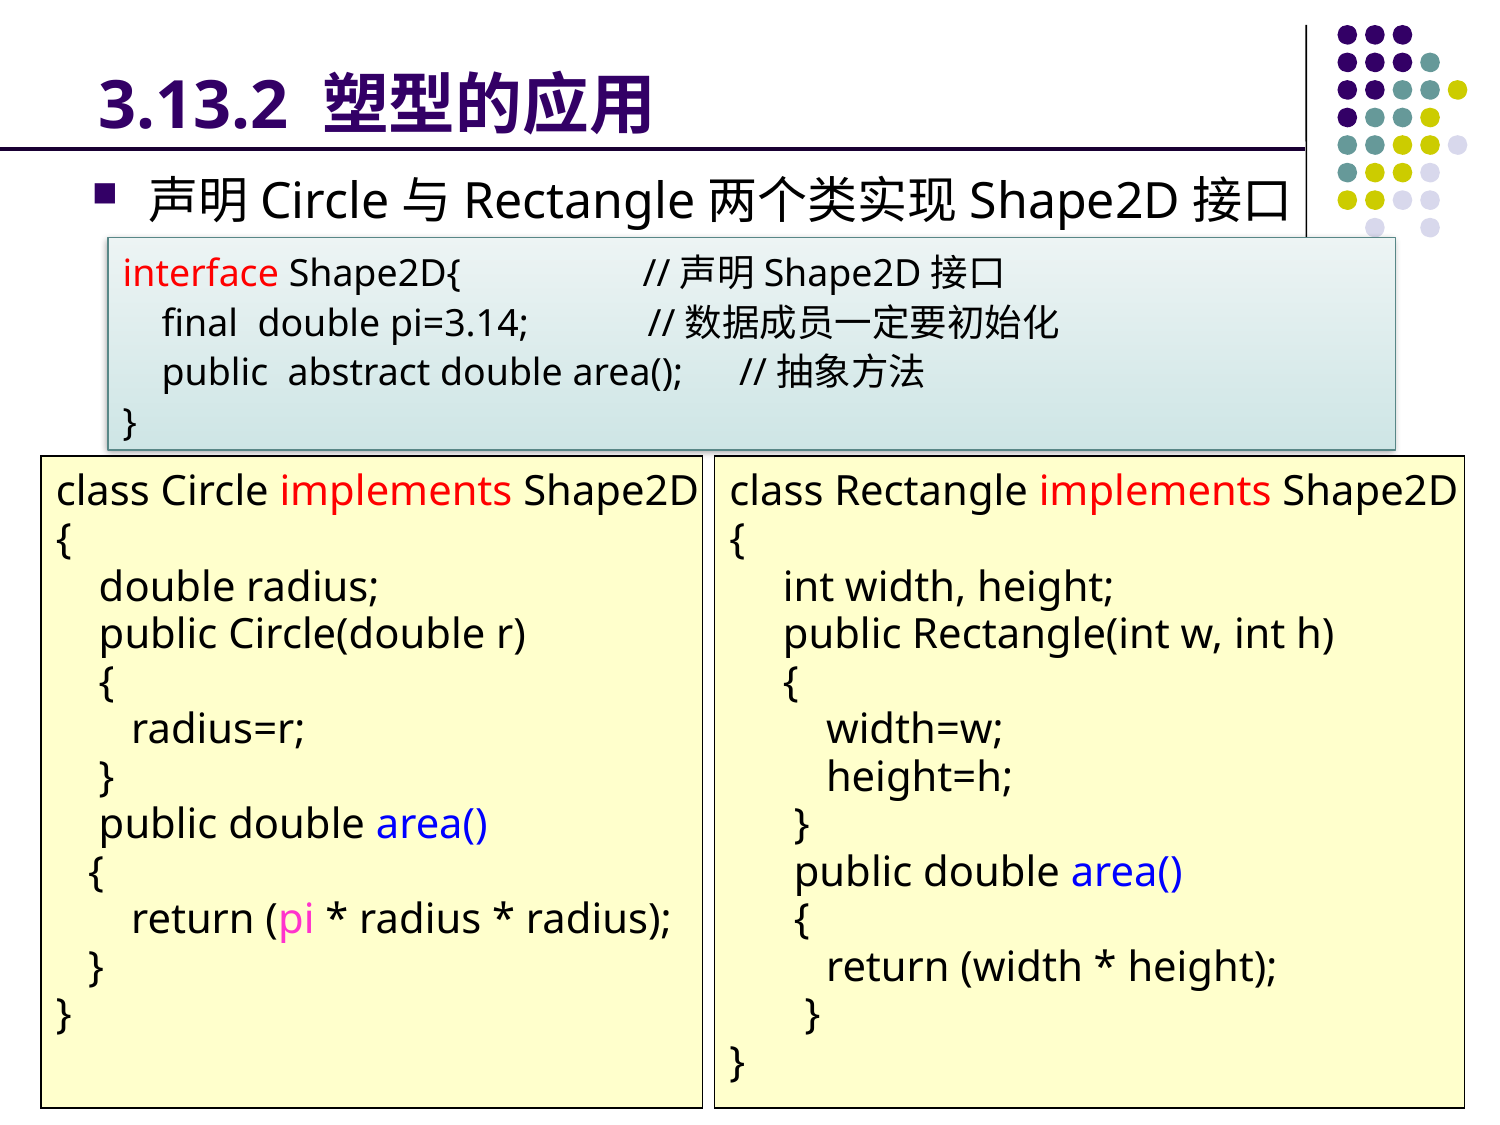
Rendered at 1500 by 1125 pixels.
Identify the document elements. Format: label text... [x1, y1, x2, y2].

text_box interface Shape2D{ //声明Shape2D接口 final double pi=3.14; //数据成员一定要初始化 public abstract double area(); //抽象方法 } [107, 237, 1396, 451]
title 3.13.2 塑型的应用 [83, 31, 1321, 150]
text_box class Circle implements Shape2D { double radius; public Circle(double r) { radius=r; } public double area() { return (pi * radius * radius); } } [41, 456, 703, 1108]
text_box class Rectangle implements Shape2D { int width, height; public Rectangle(int w, int h) { width=w; height=h; } public double area() { return (width * height); } } [714, 456, 1465, 1108]
list 声明Circle与Rectangle两个类实现Shape2D接口 [76, 160, 1427, 237]
